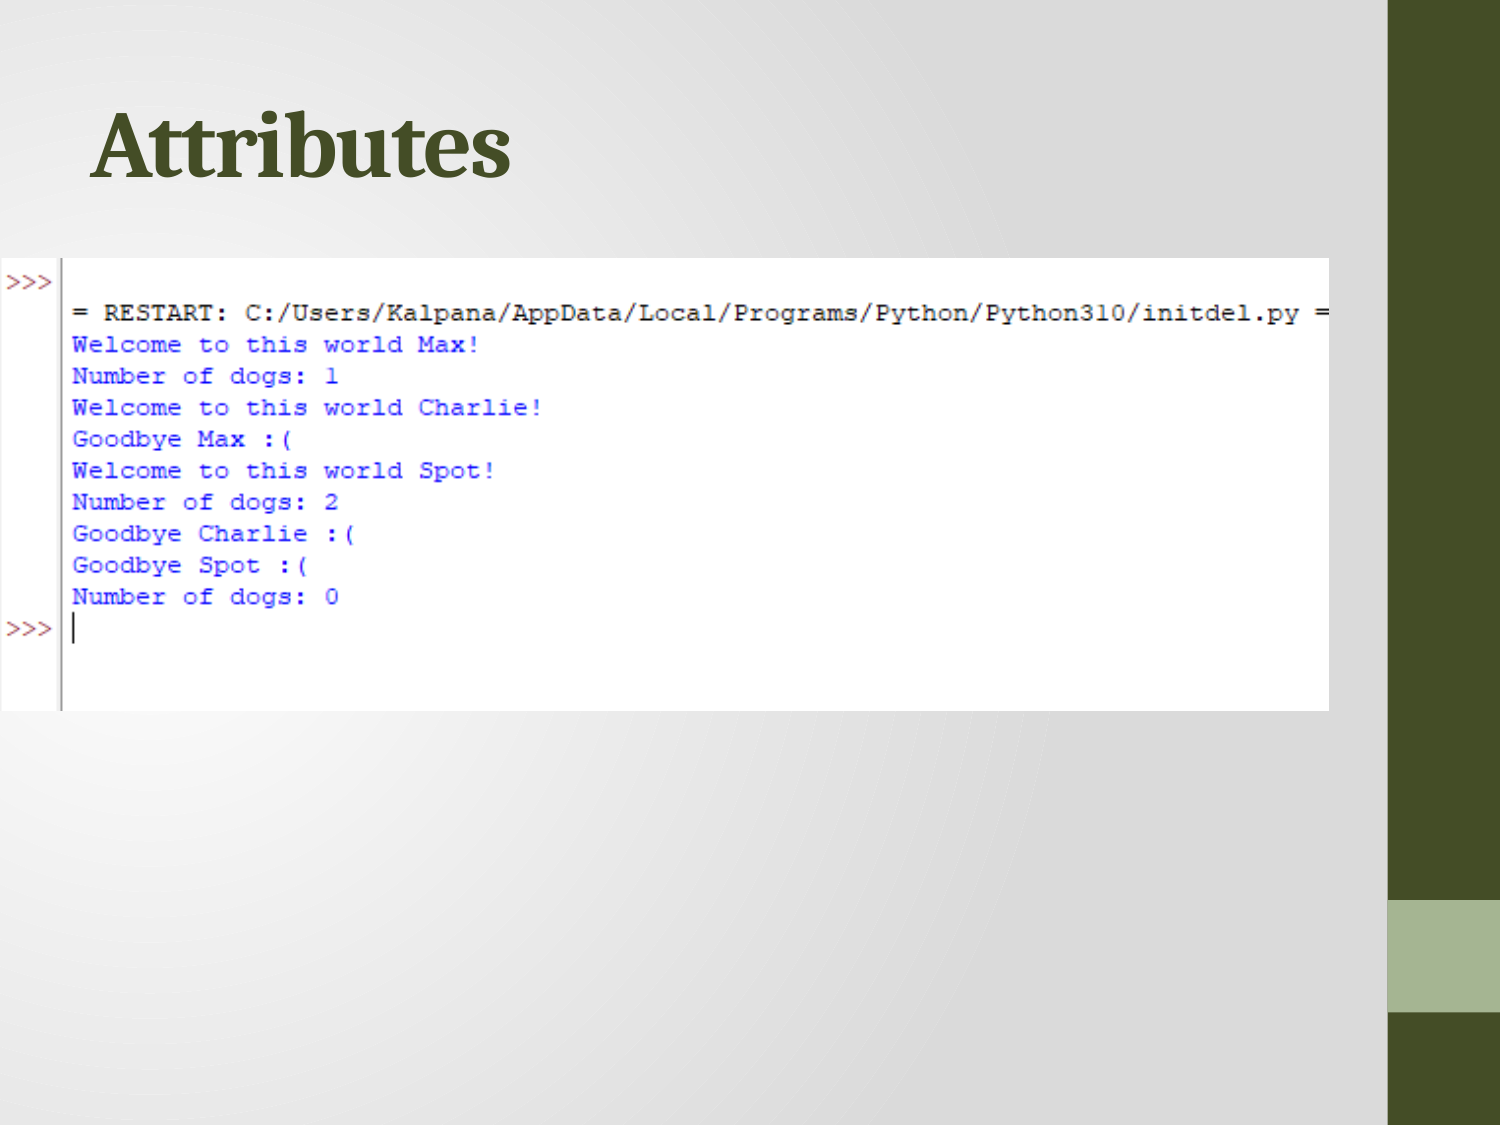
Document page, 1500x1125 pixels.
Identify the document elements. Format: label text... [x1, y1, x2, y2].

picture [0, 257, 1330, 711]
title Attributes [75, 45, 1325, 233]
